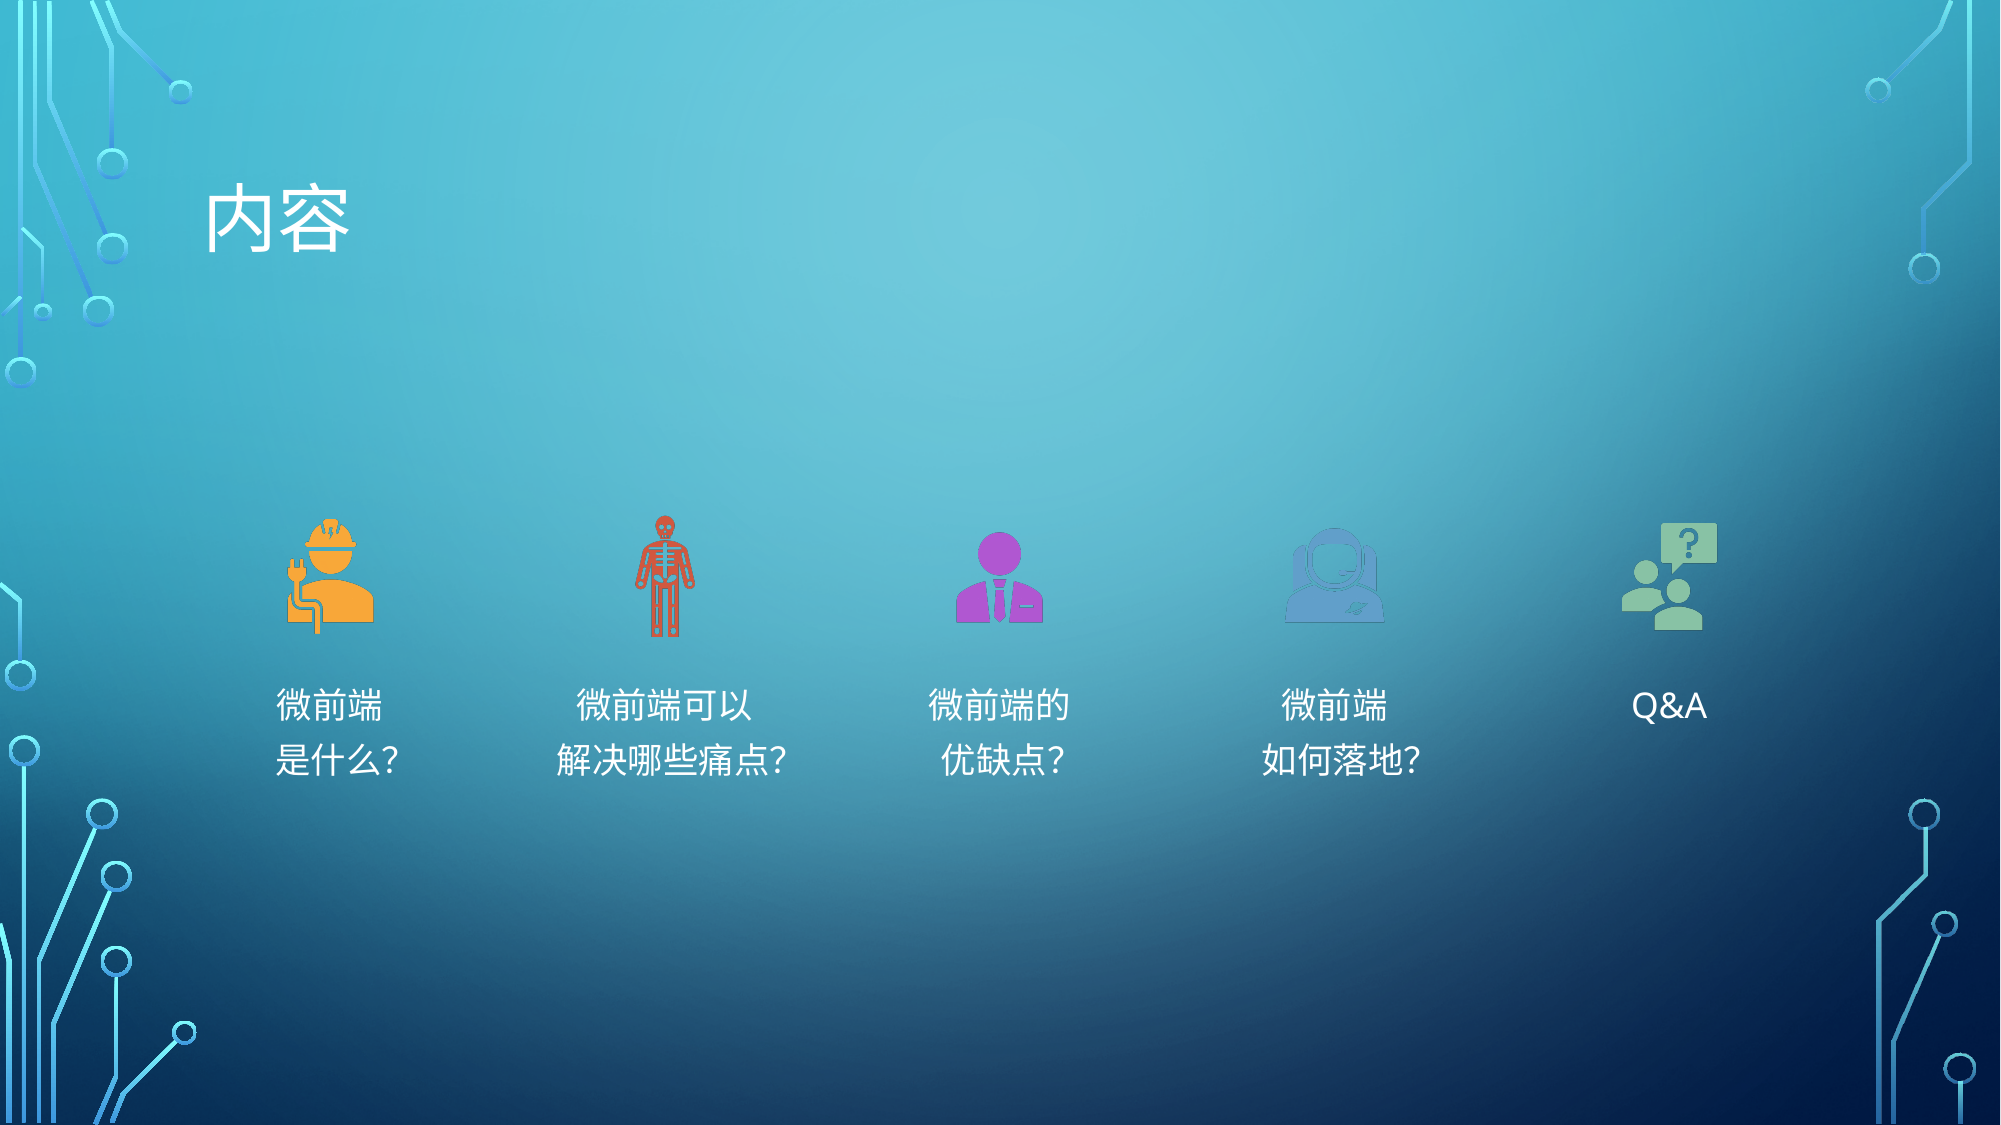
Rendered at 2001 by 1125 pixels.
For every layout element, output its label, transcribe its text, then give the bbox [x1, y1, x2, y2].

title 内容 [187, 101, 1813, 344]
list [186, 396, 1813, 913]
